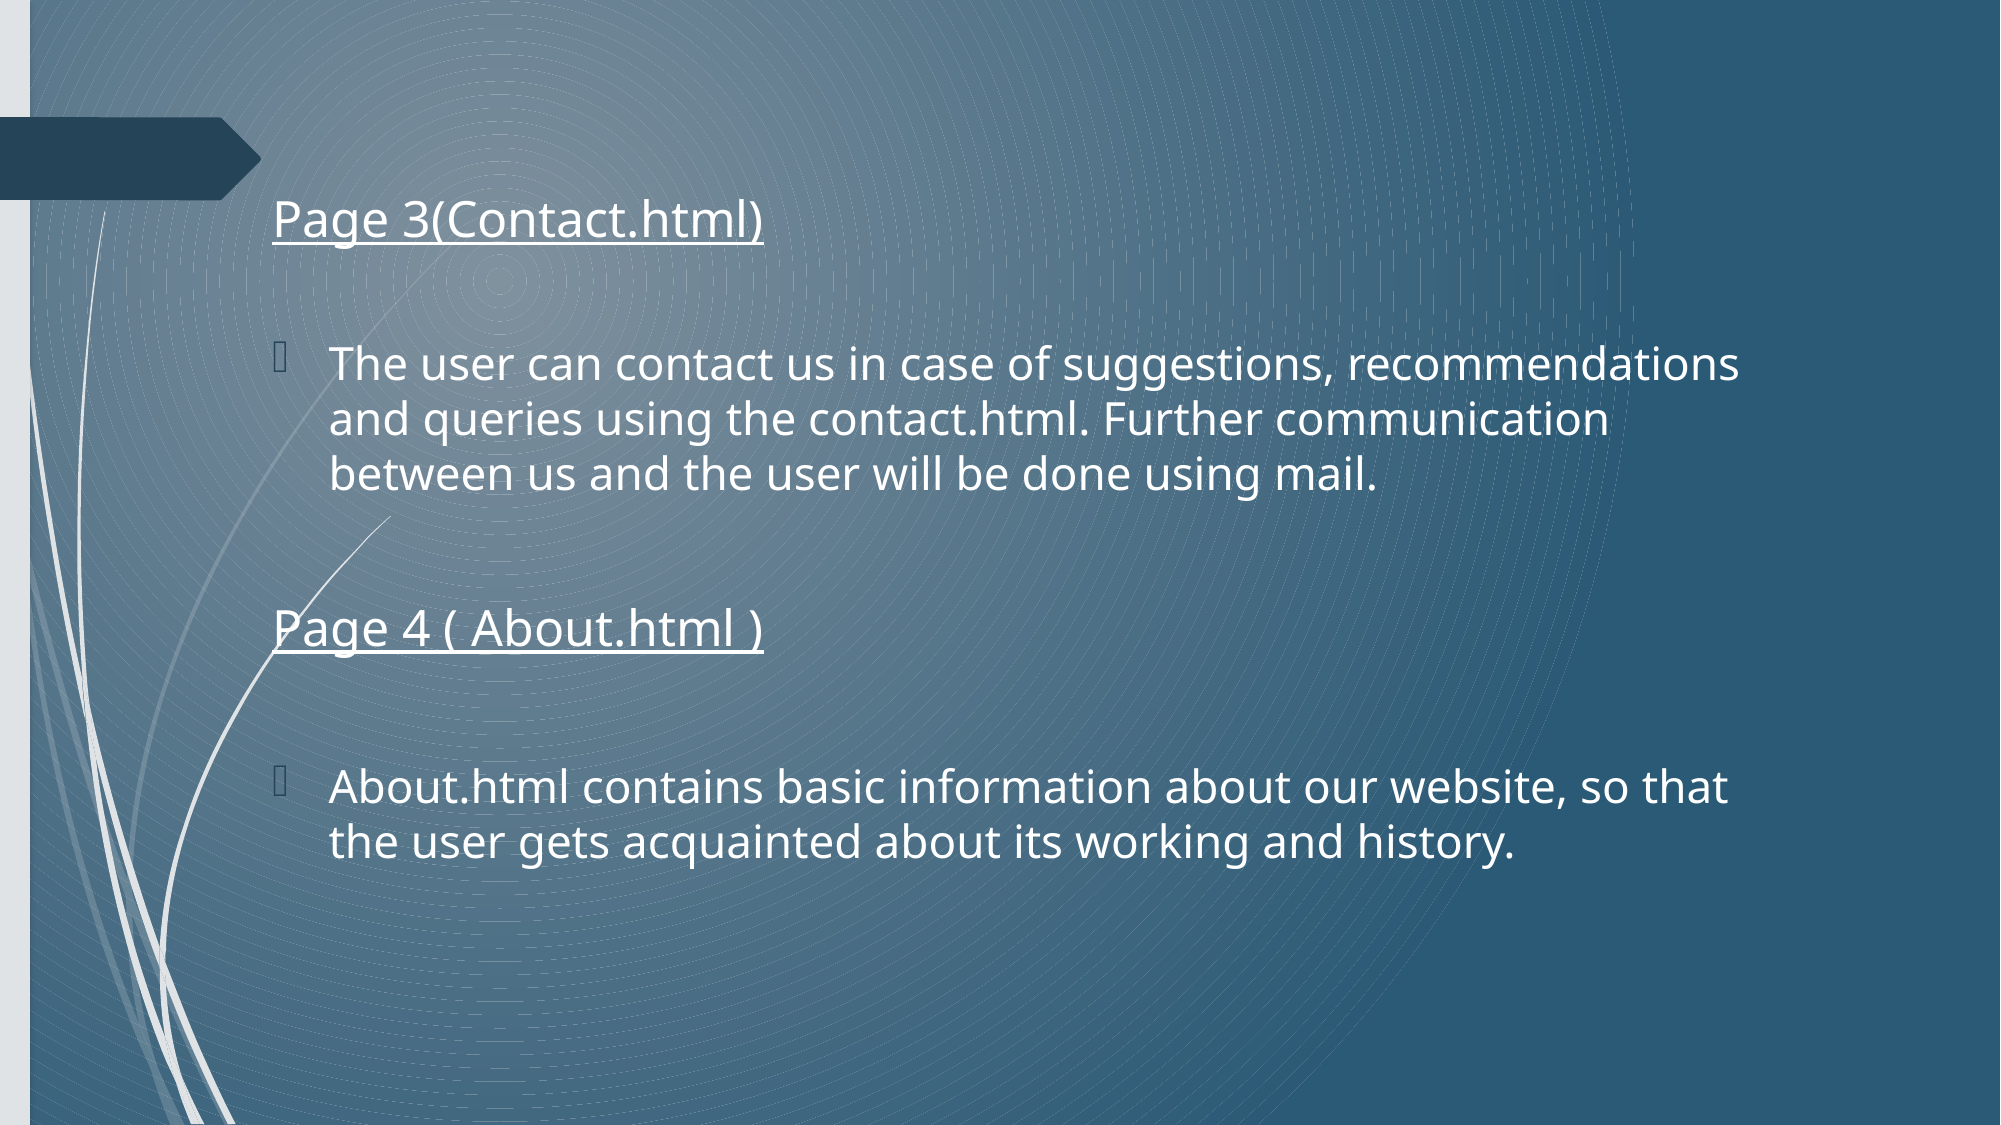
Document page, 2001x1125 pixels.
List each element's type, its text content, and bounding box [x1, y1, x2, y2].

list Page 3(Contact.html) The user can contact us in case of suggestions, recommendations and queries using the contact.html. Further communication between us and the user will be done using mail. Page 4 ( About.html ) About.html contains basic information about our website, so that the user gets acquainted about its working and history. [257, 180, 1807, 1001]
